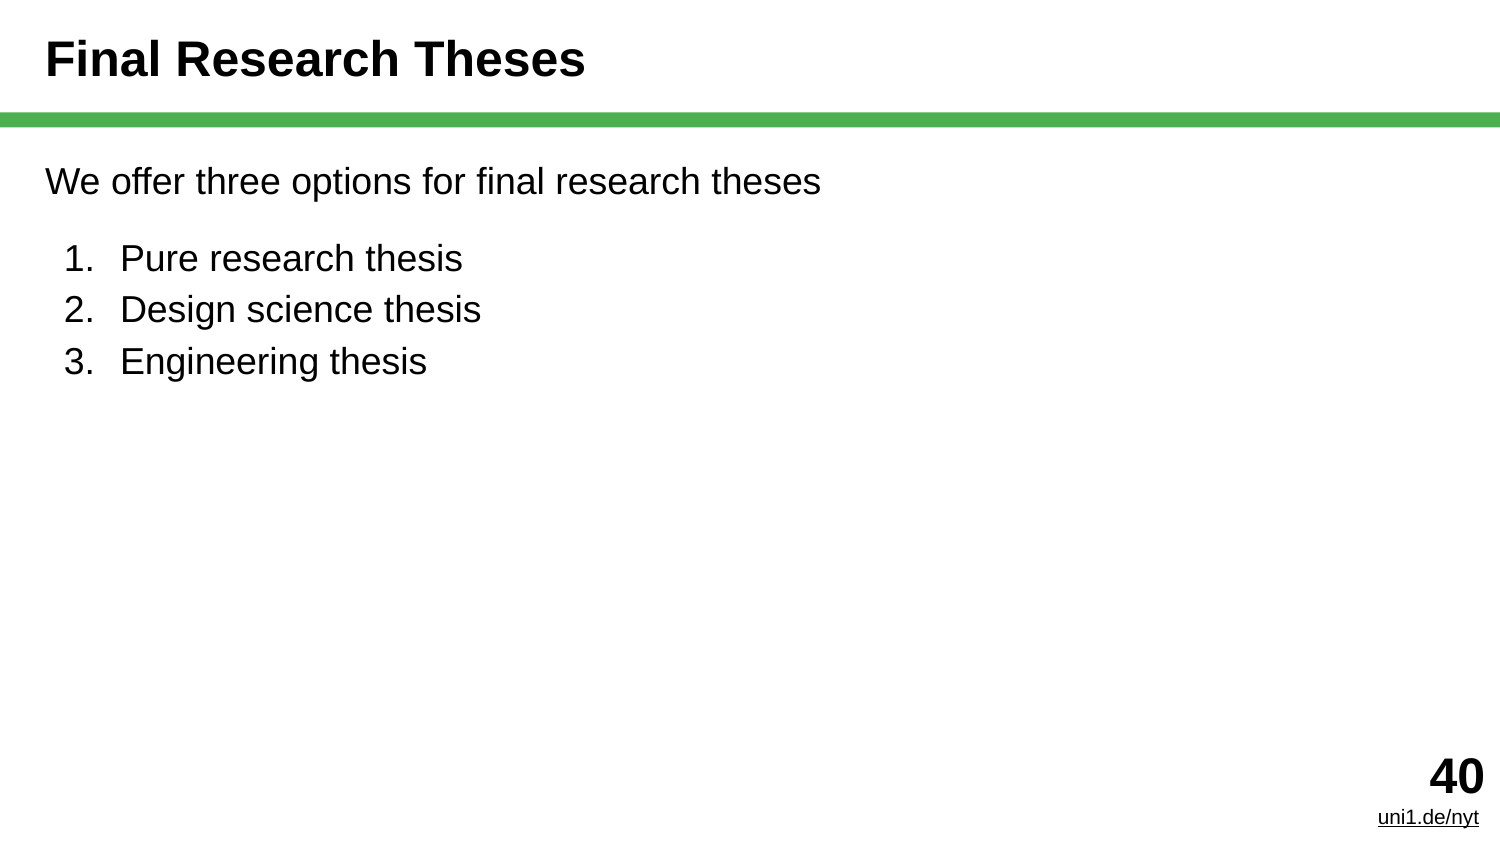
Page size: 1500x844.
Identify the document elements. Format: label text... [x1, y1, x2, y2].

list We offer three options for final research theses Pure research thesis Design science thesis Engineering thesis [45, 150, 1455, 825]
slide_number ‹#› uni1.de/nyt [1200, 693, 1500, 844]
title Final Research Theses [0, 0, 1500, 113]
